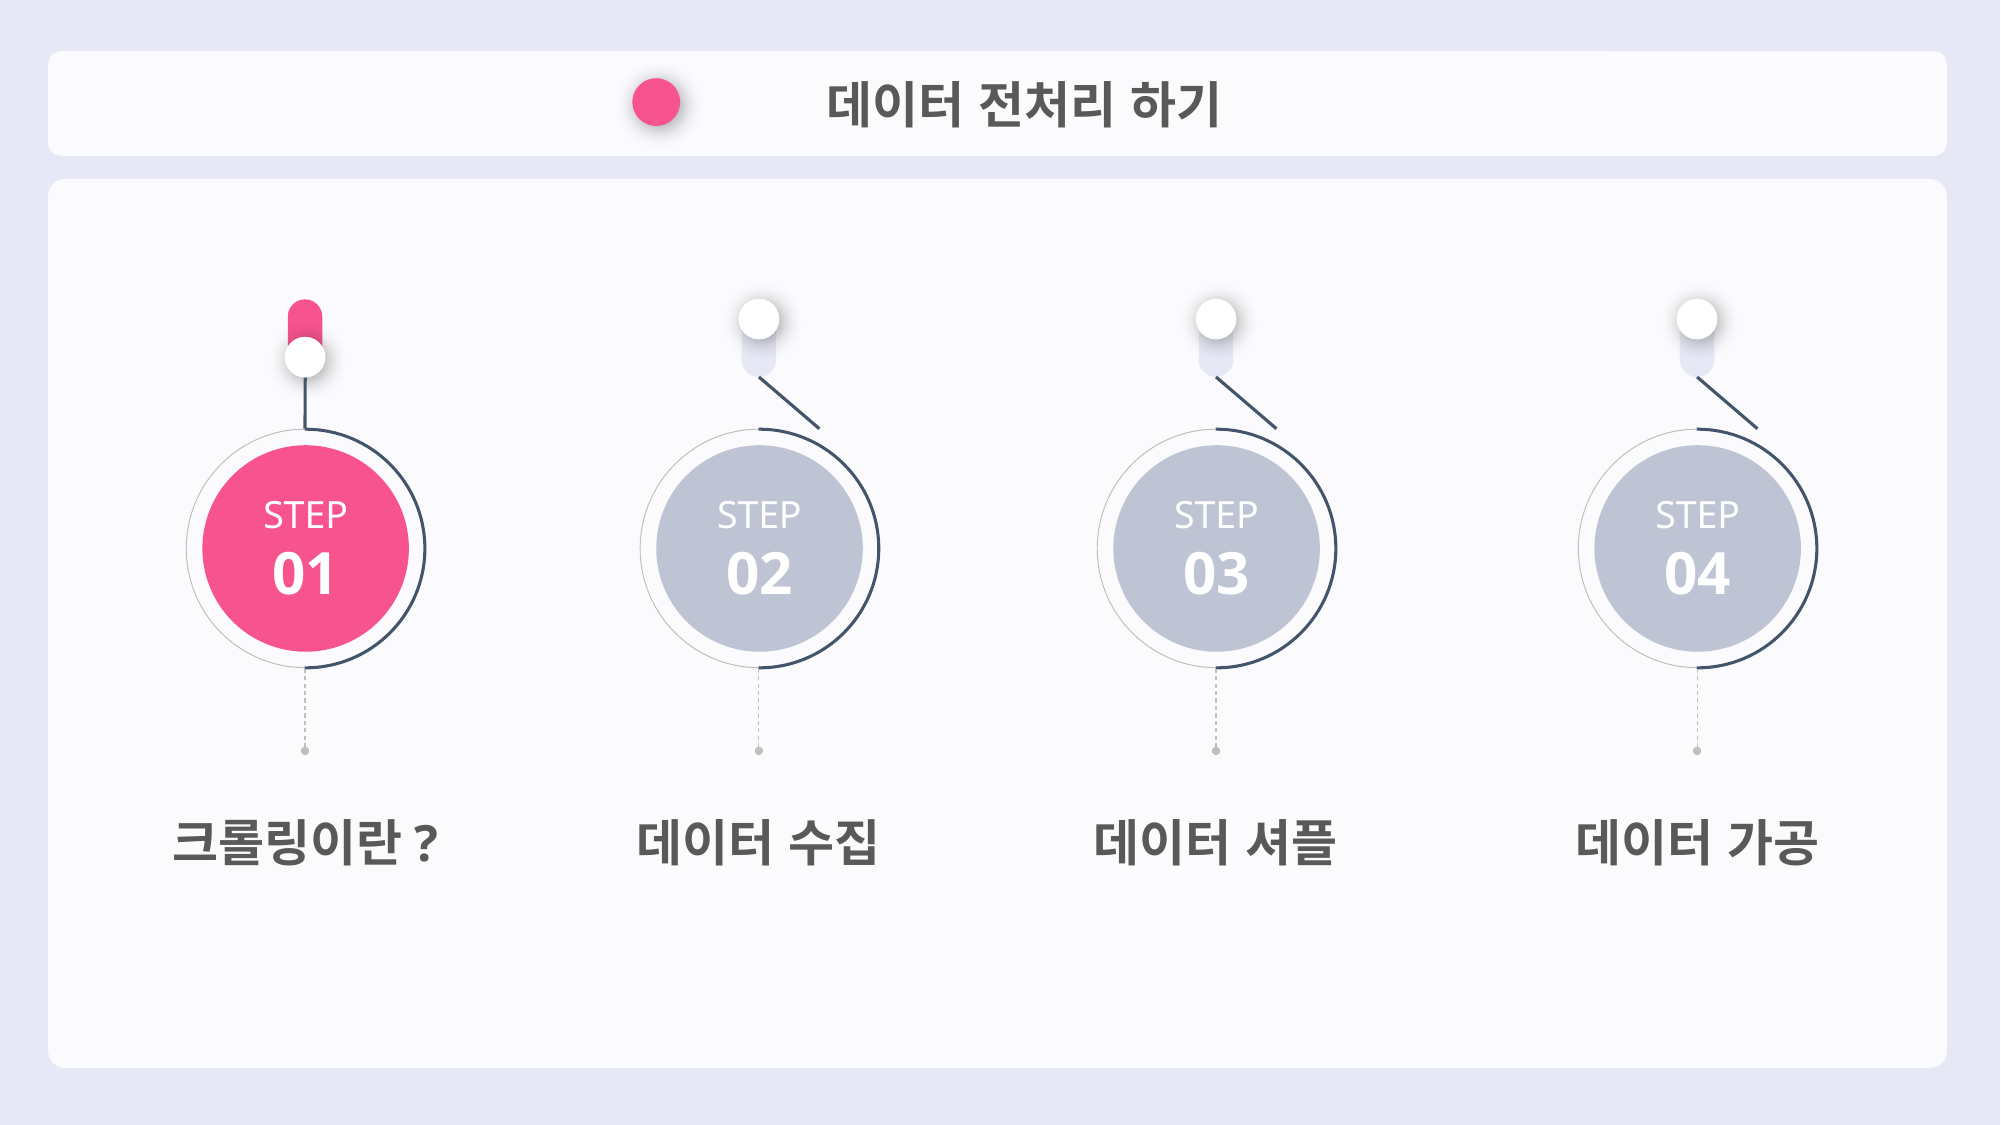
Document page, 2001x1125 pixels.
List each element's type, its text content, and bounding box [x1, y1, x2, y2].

text_box [1095, 427, 1217, 670]
text_box 데이터 전처리 하기 [47, 50, 1948, 157]
text_box [184, 427, 306, 670]
text_box [47, 177, 1948, 1069]
text_box 크롤링이란? [104, 774, 506, 879]
text_box [638, 427, 760, 670]
text_box 데이터 수집 [558, 774, 960, 879]
text_box [631, 77, 682, 128]
text_box [1699, 427, 1819, 670]
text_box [1657, 317, 1737, 359]
text_box STEP 03 [1112, 444, 1321, 653]
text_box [265, 318, 345, 359]
text_box STEP 02 [655, 444, 864, 653]
text_box [306, 427, 427, 670]
text_box [1576, 427, 1699, 670]
text_box STEP 04 [1593, 444, 1802, 653]
text_box 데이터 셔플 [1015, 774, 1417, 879]
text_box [1176, 317, 1256, 359]
text_box 데이터 가공 [1496, 774, 1898, 879]
text_box [760, 427, 881, 670]
text_box STEP 01 [201, 444, 410, 653]
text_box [719, 317, 799, 359]
text_box [1217, 427, 1338, 670]
